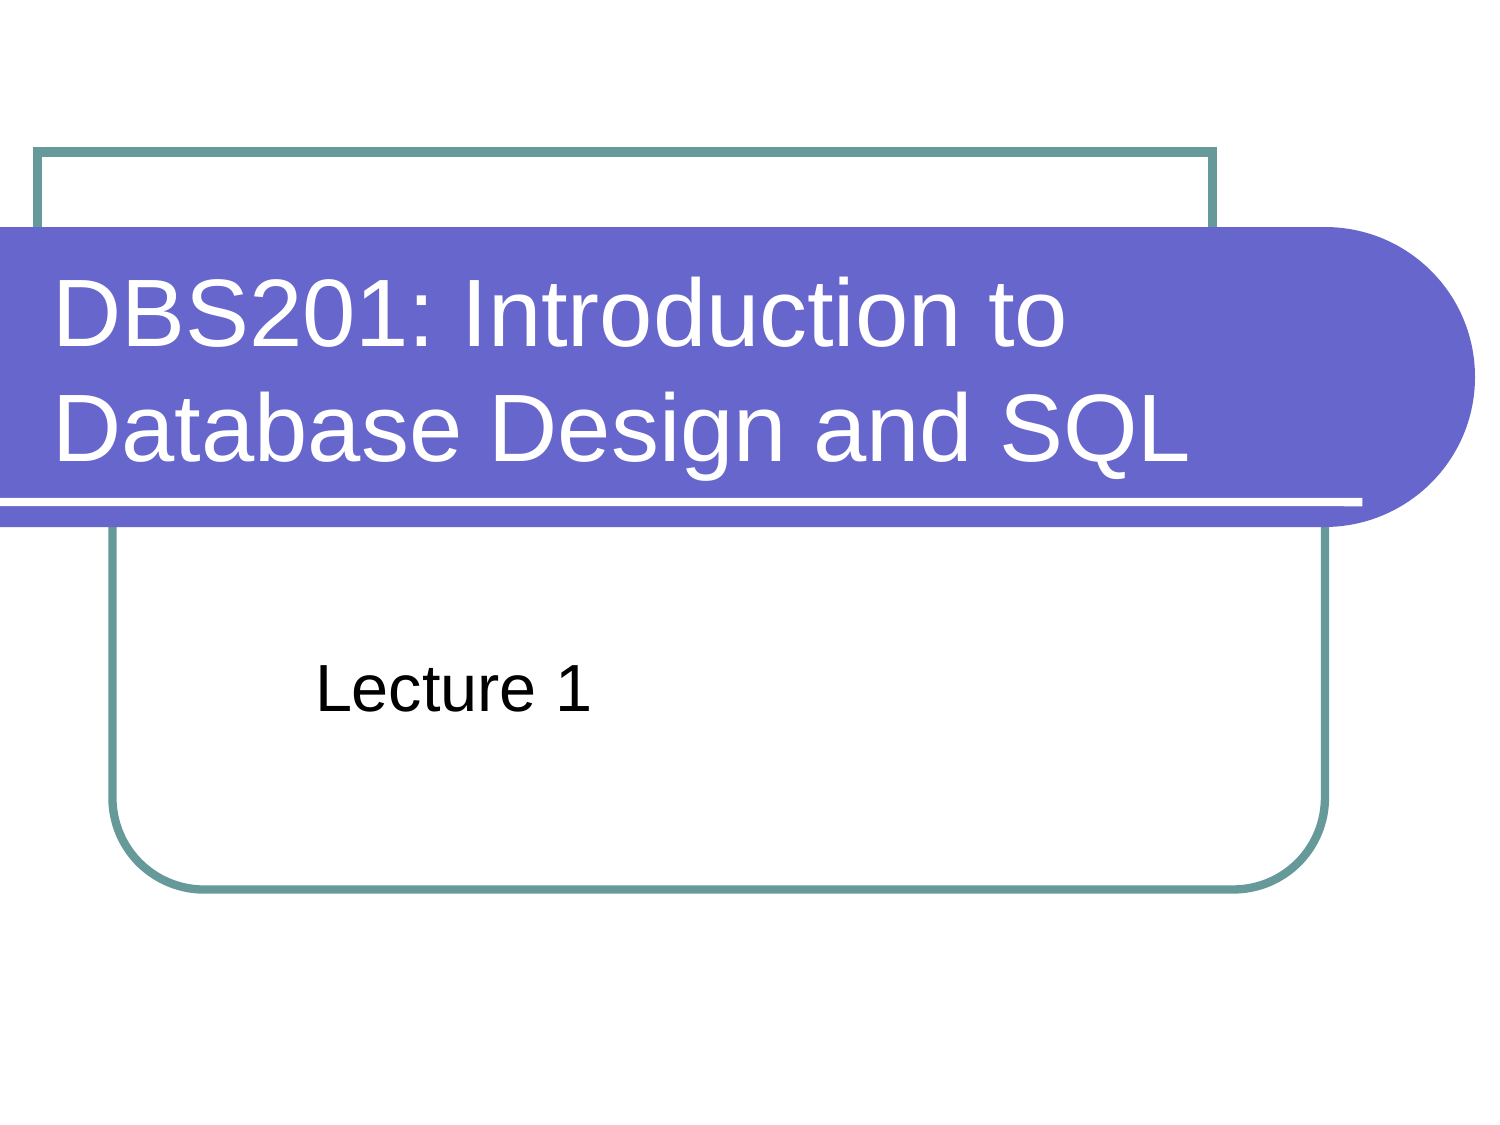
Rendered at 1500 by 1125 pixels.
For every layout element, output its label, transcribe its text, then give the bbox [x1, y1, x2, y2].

subtitle Lecture 1 [300, 637, 1375, 988]
title DBS201: Introduction to Database Design and SQL [37, 234, 1363, 499]
